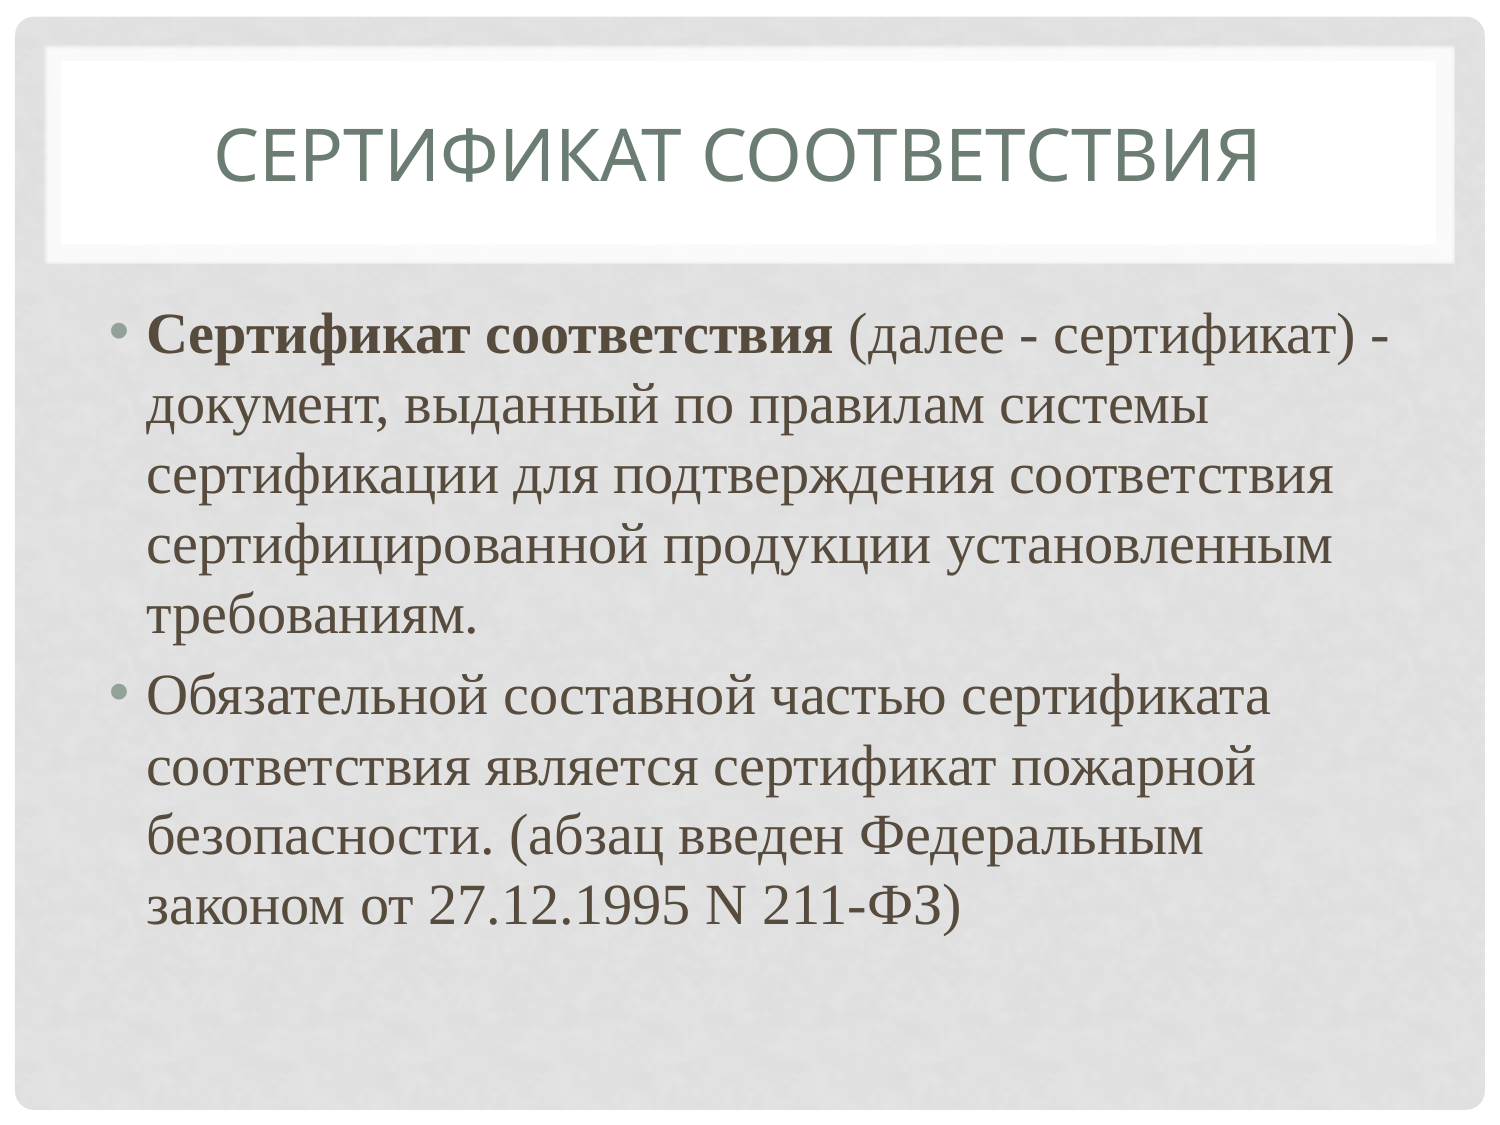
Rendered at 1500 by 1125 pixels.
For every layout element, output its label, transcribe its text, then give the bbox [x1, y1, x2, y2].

list Сертификат соответствия (далее - сертификат) - документ, выданный по правилам системы сертификации для подтверждения соответствия сертифицированной продукции установленным требованиям. Обязательной составной частью сертификата соответствия является сертификат пожарной безопасности. (абзац введен Федеральным законом от 27.12.1995 N 211-ФЗ) [75, 287, 1425, 1005]
title Сертификат соответствия [69, 66, 1425, 238]
